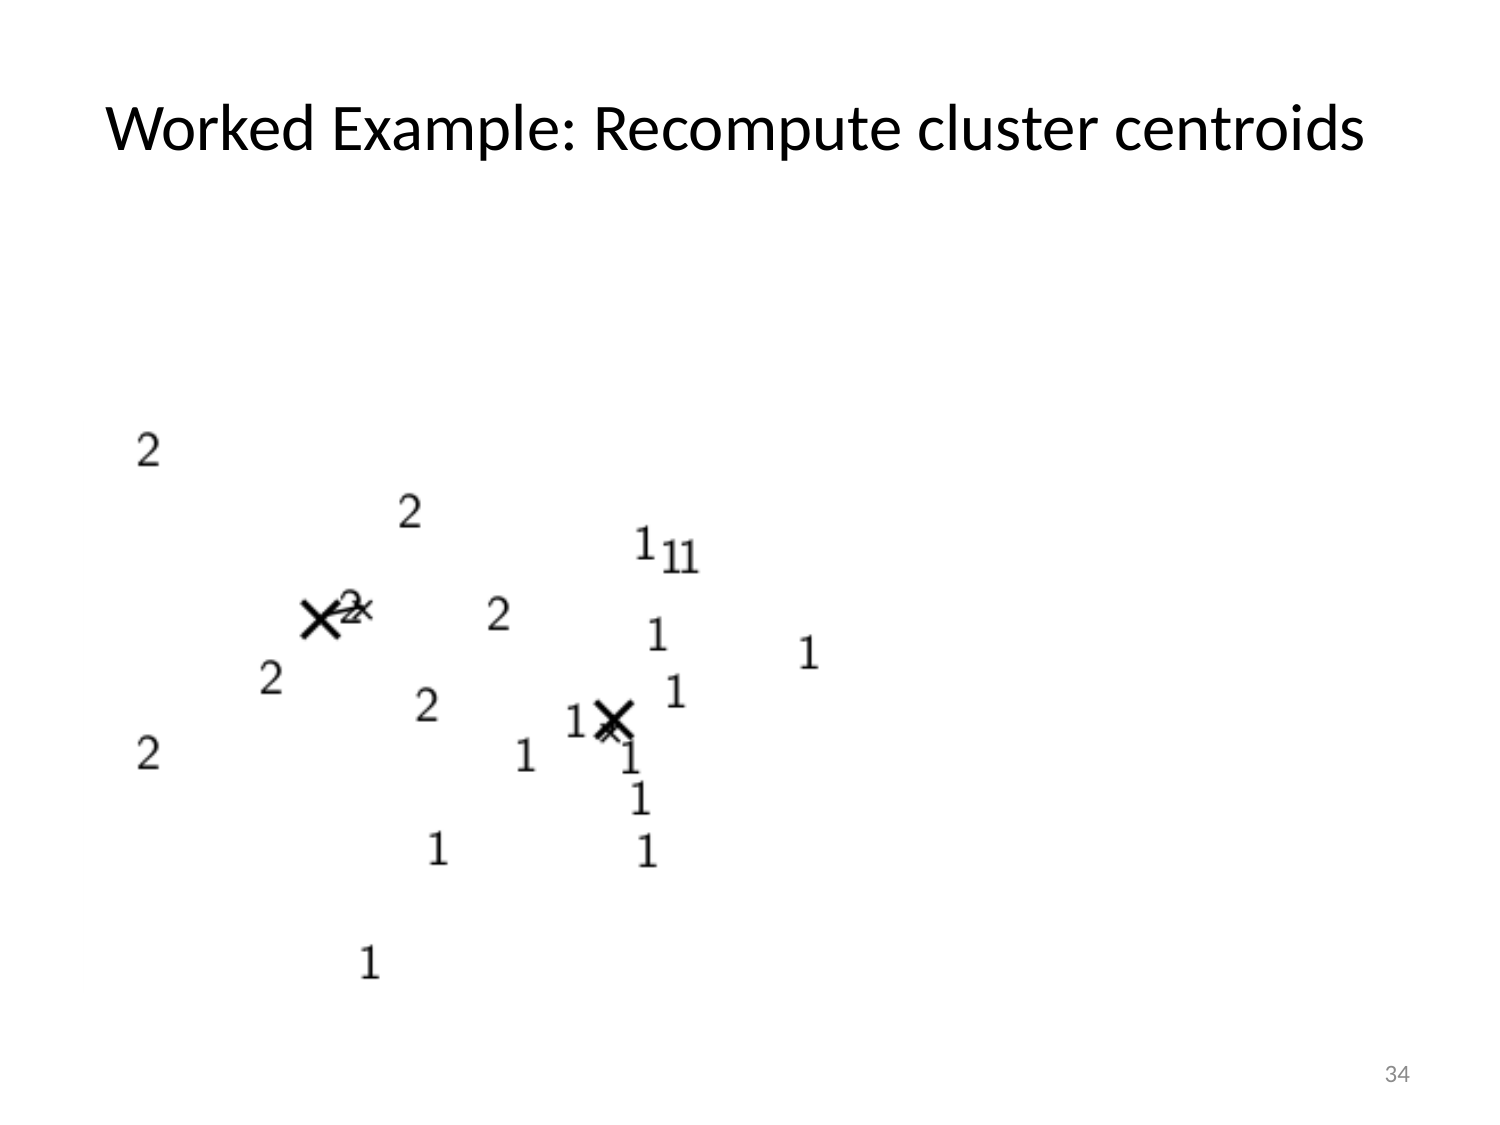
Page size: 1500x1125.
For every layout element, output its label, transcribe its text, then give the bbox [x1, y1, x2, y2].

title Worked Example: Recompute cluster centroids [46, 16, 1425, 232]
slide_number 34 [1074, 1042, 1425, 1103]
picture [81, 421, 829, 993]
